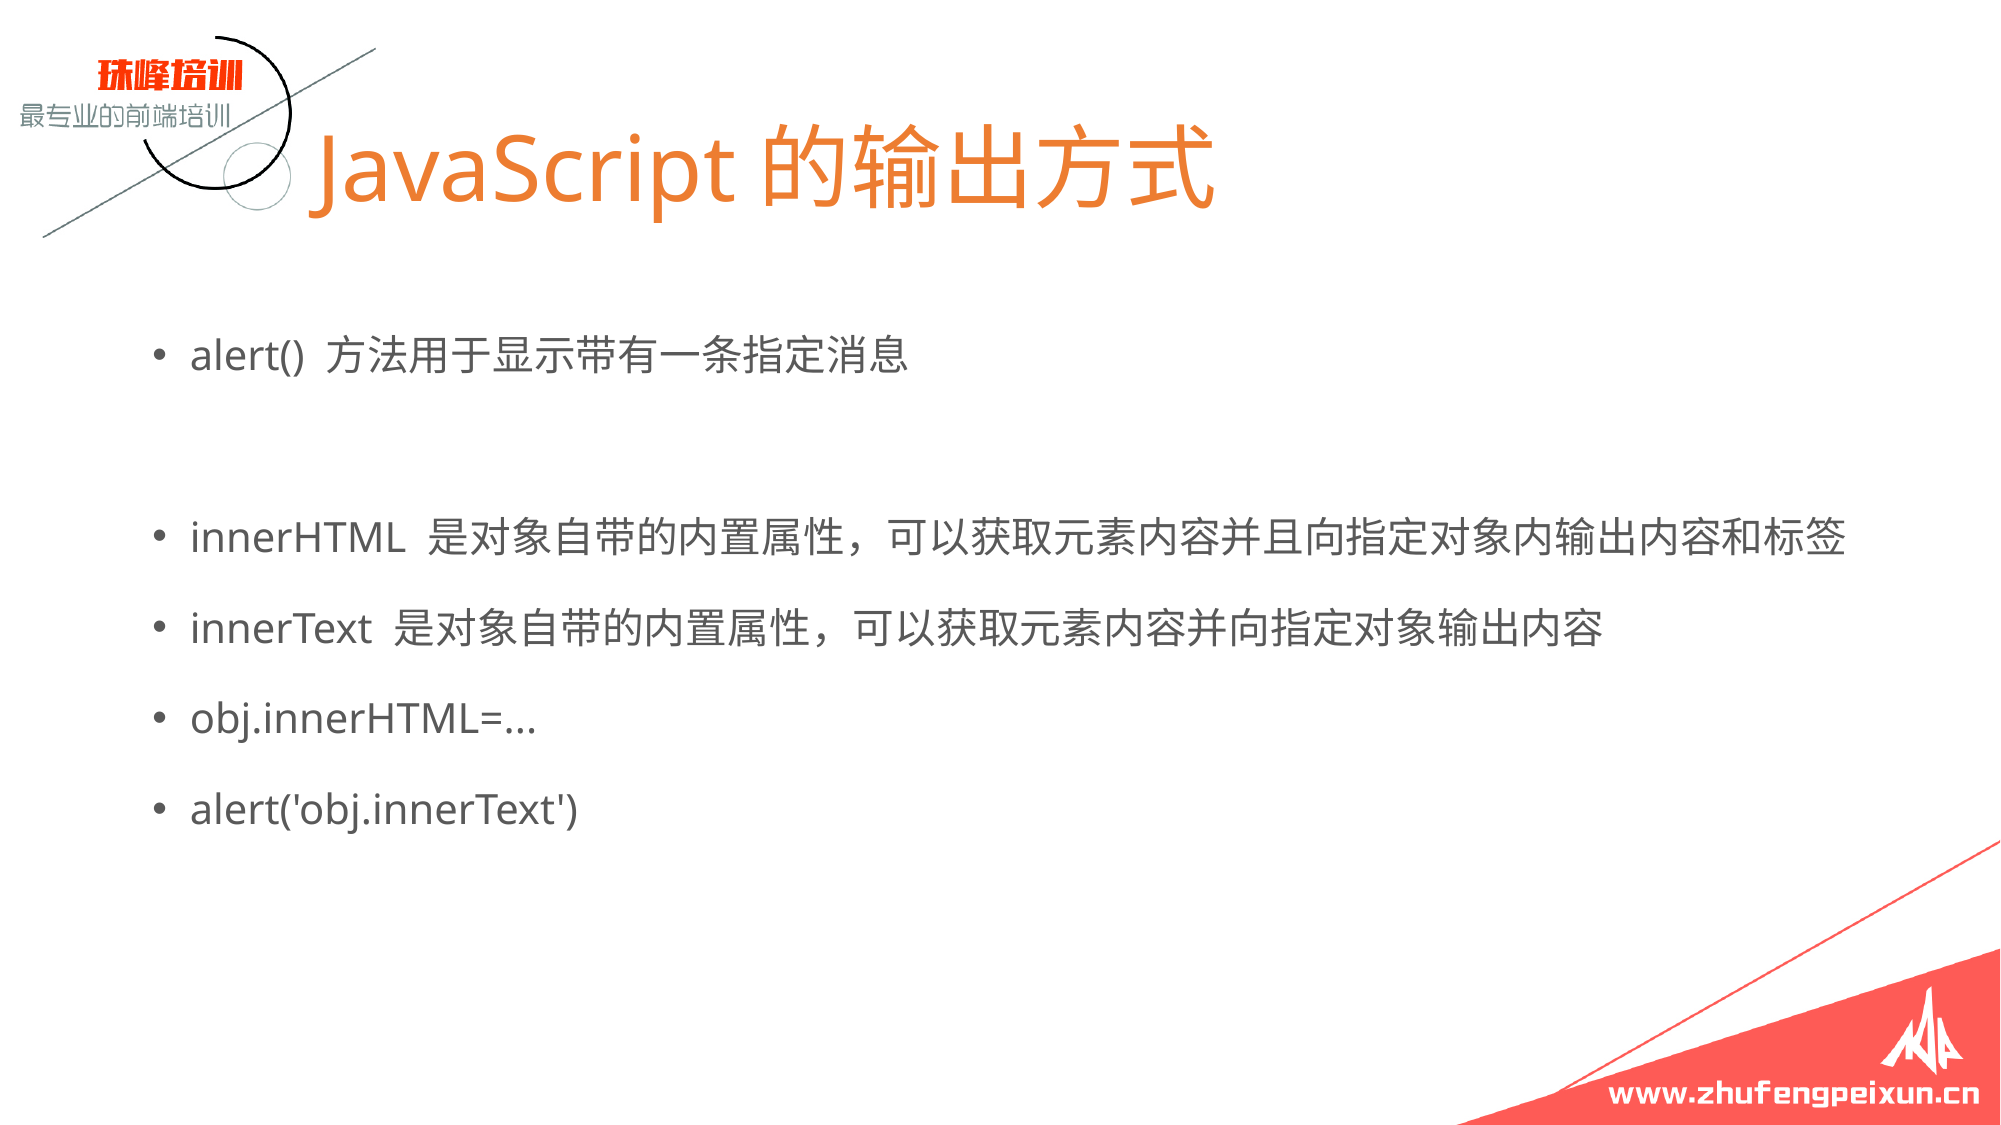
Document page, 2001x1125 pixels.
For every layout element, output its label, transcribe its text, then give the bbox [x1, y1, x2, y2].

picture [1437, 796, 2001, 1125]
list alert() 方法用于显示带有一条指定消息 innerHTML 是对象自带的内置属性，可以获取元素内容并且向指定对象内输出内容和标签 innerText 是对象自带的内置属性，可以获取元素内容并向指定对象输出内容 obj.innerHTML=... alert('obj.innerText') [137, 301, 1863, 1016]
title JavaScript的输出方式 [302, 114, 1799, 248]
picture [18, 36, 376, 238]
